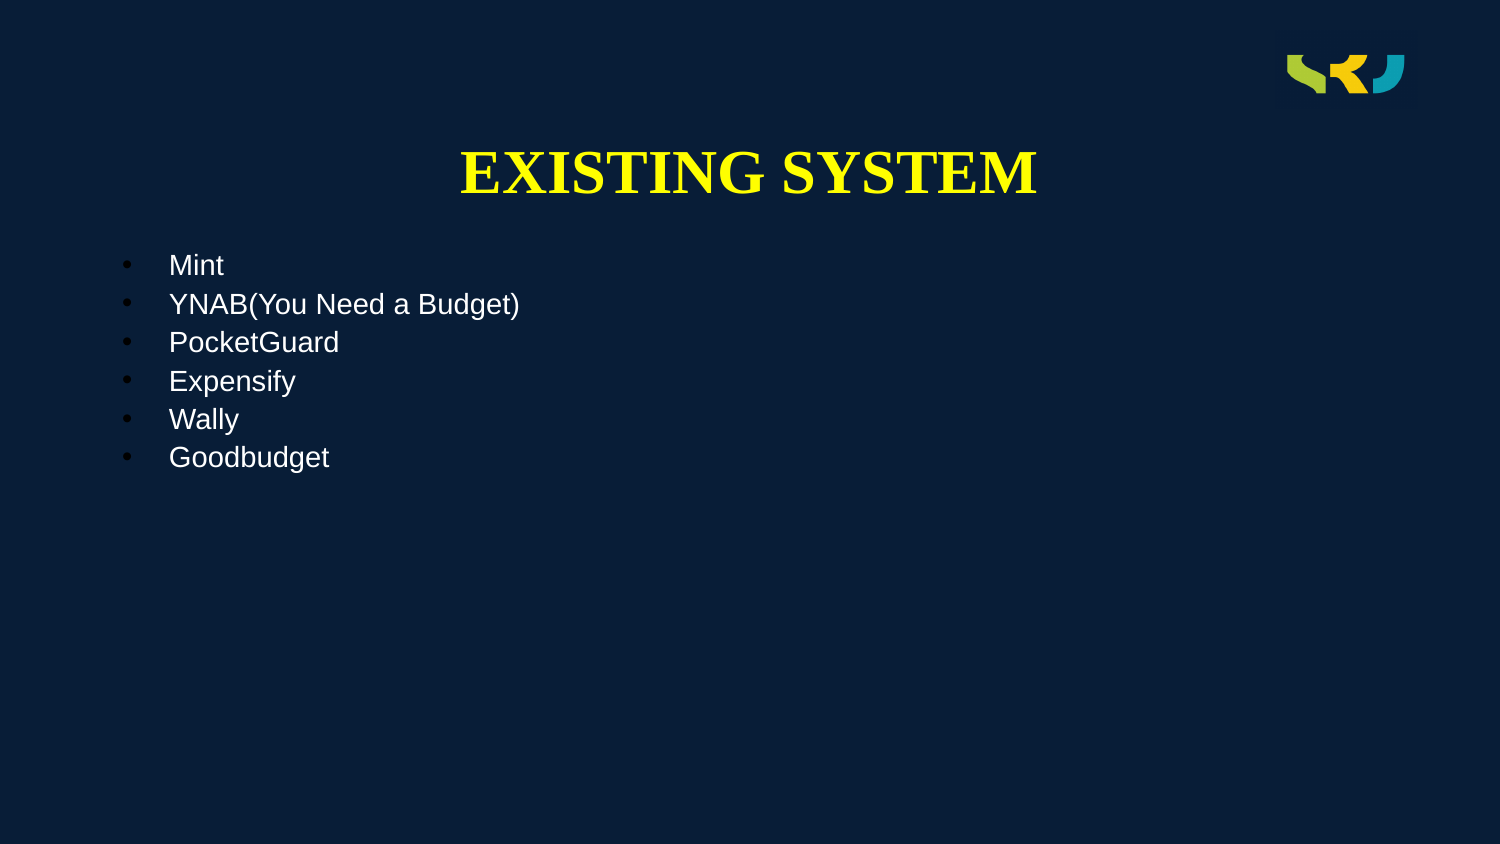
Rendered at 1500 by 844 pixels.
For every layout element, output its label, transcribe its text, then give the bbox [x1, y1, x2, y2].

title EXISTING SYSTEM [51, 116, 1449, 211]
picture [1275, 30, 1418, 109]
text_box Mint YNAB(You Need a Budget) PocketGuard Expensify Wally Goodbudget [51, 235, 1500, 844]
